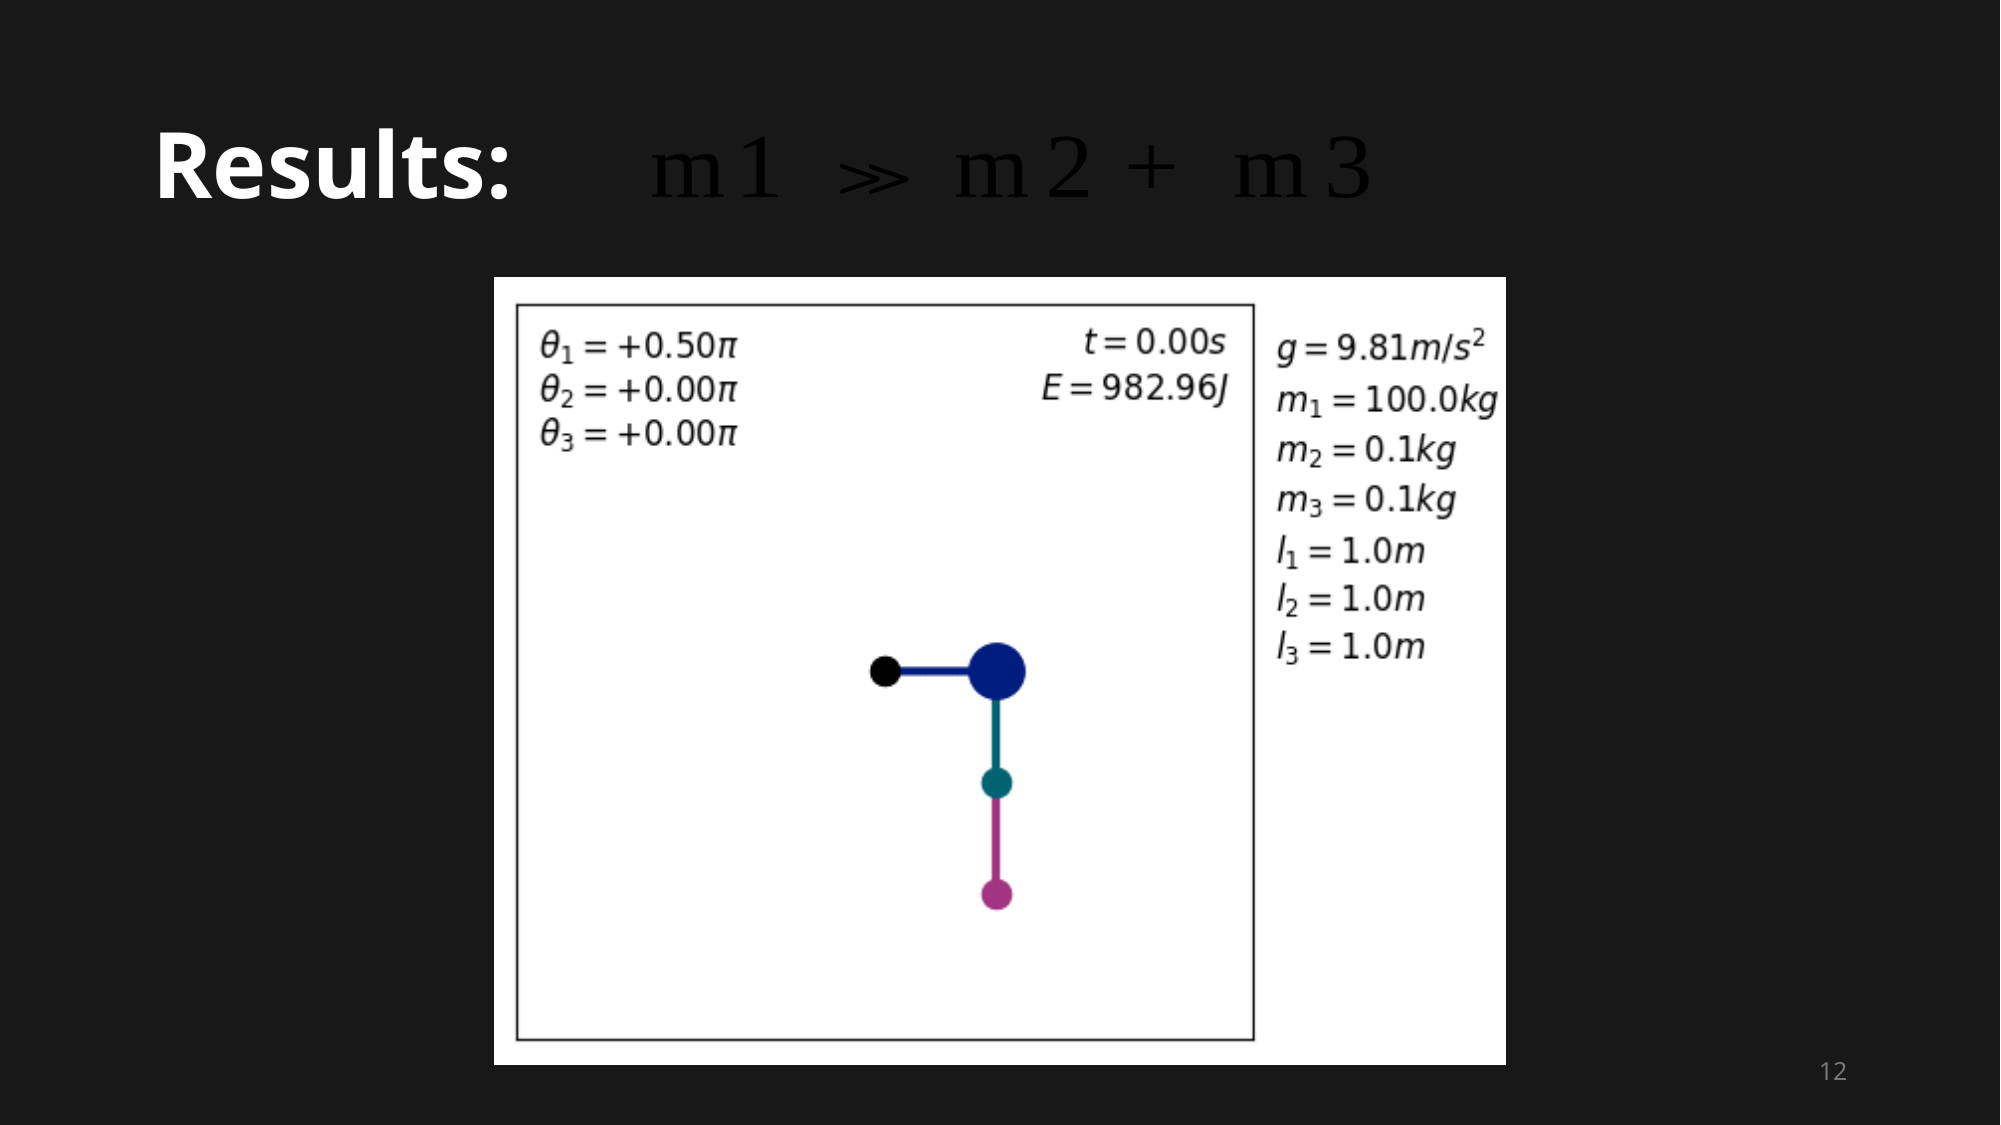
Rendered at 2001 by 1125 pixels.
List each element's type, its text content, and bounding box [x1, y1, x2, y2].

slide_number 12 [1412, 1042, 1863, 1103]
title Results: [137, 59, 1942, 278]
picture [493, 276, 1507, 1066]
